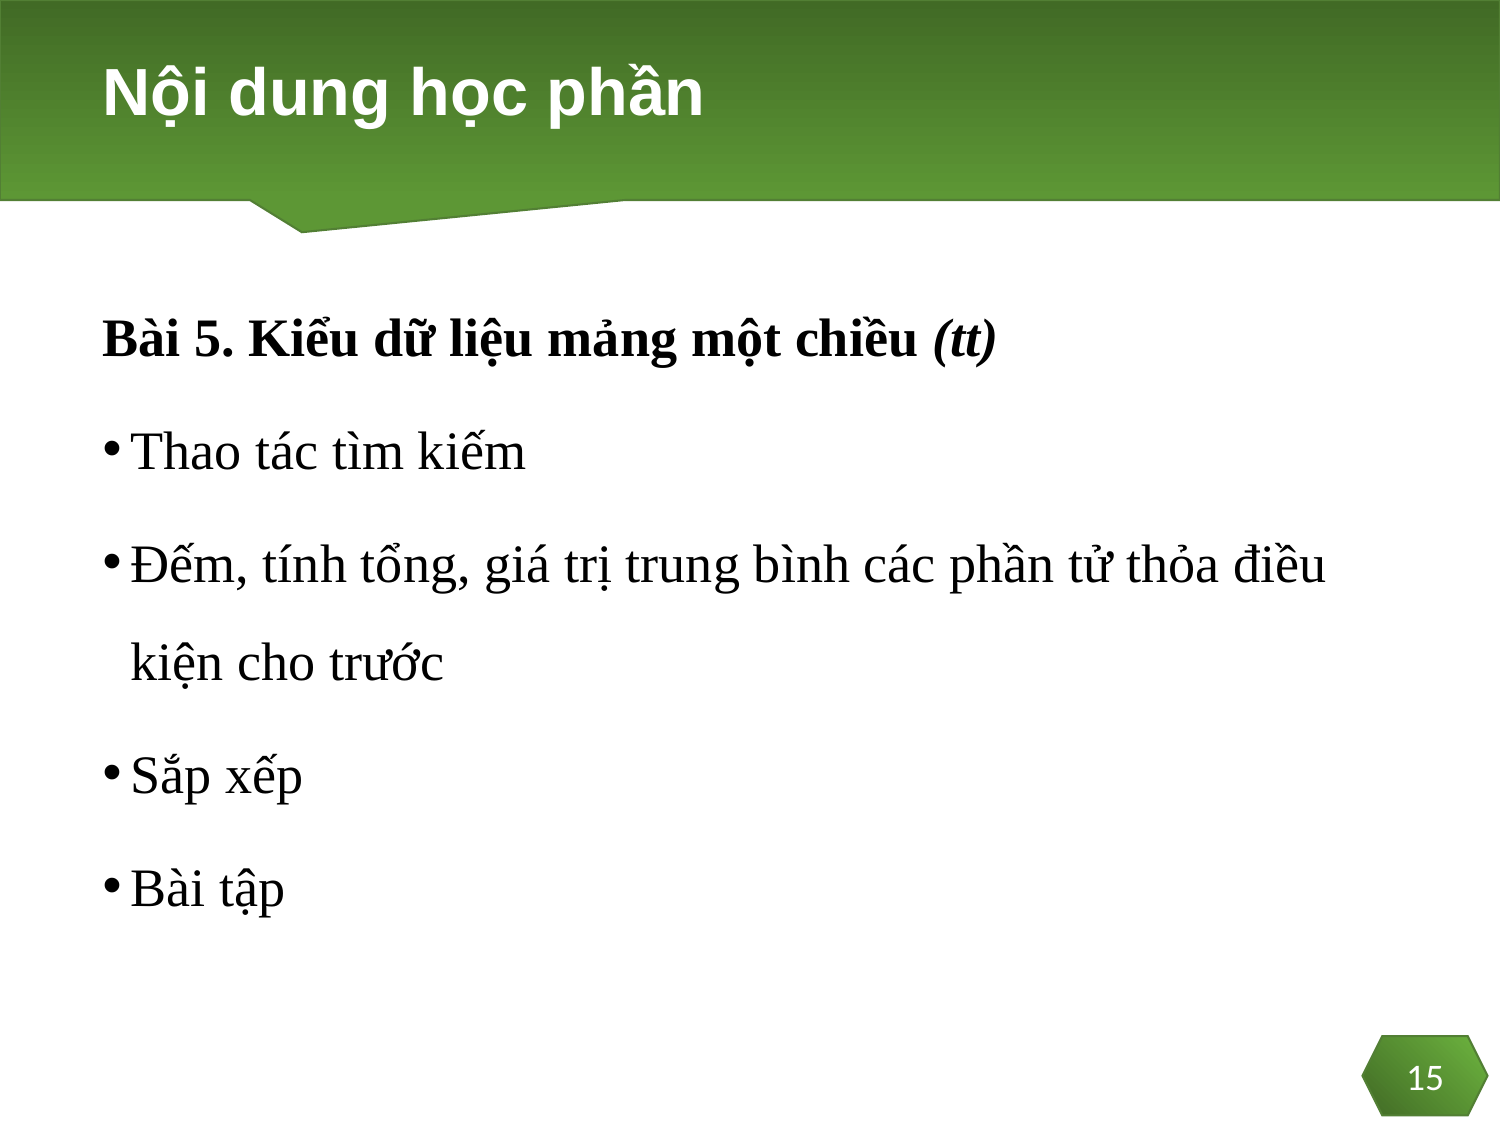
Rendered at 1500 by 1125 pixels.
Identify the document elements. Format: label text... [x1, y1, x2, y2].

title Nội dung học phần [87, 12, 1413, 175]
list Bài 5. Kiểu dữ liệu mảng một chiều (tt) Thao tác tìm kiếm Đếm, tính tổng, giá trị trung bình các phần tử thỏa điều kiện cho trước Sắp xếp Bài tập [87, 262, 1413, 1063]
